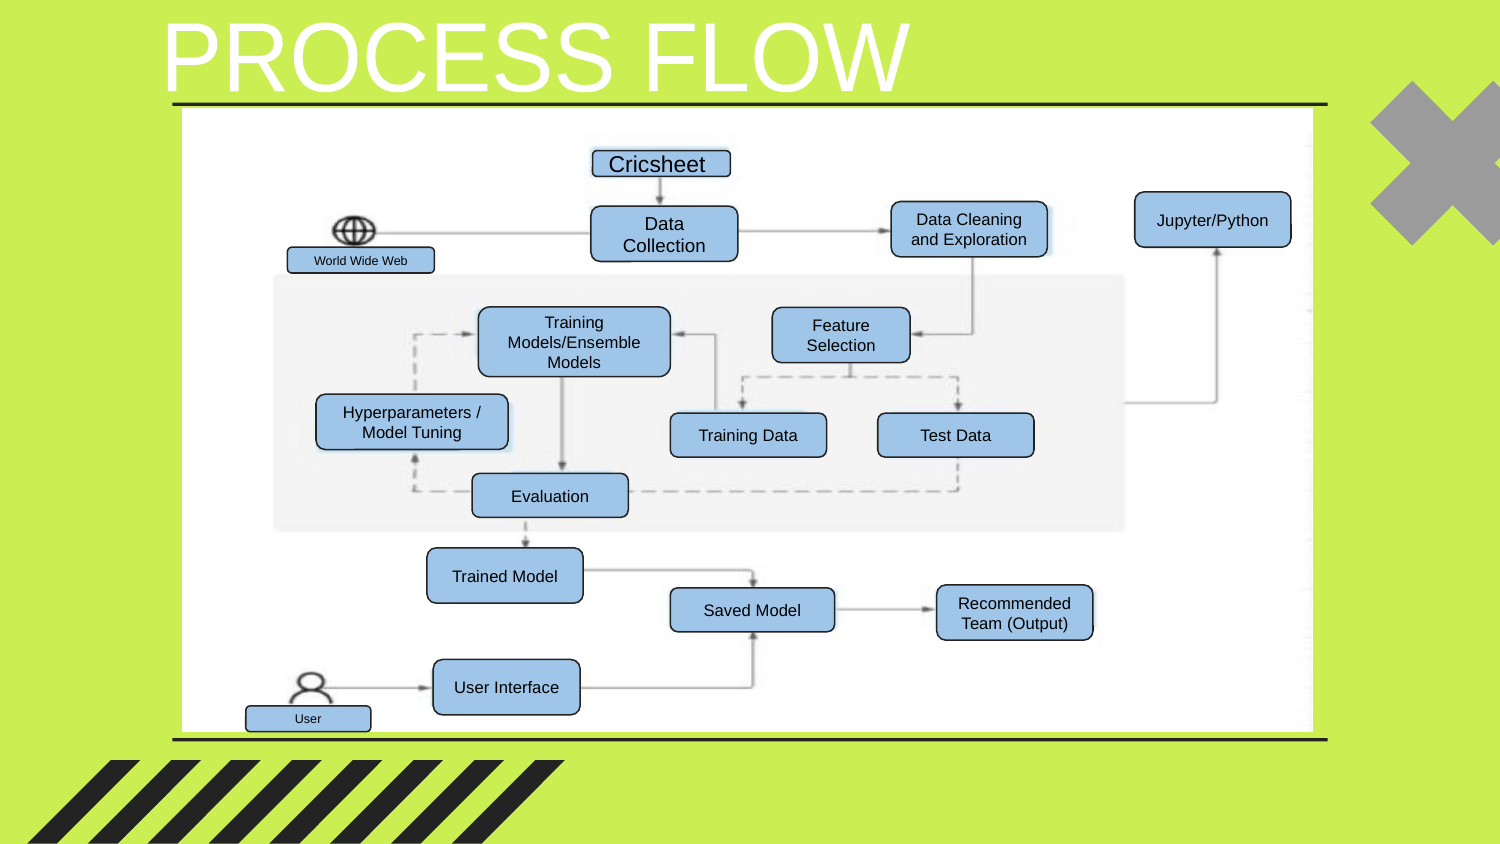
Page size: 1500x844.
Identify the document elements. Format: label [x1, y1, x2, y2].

picture [181, 107, 1313, 732]
